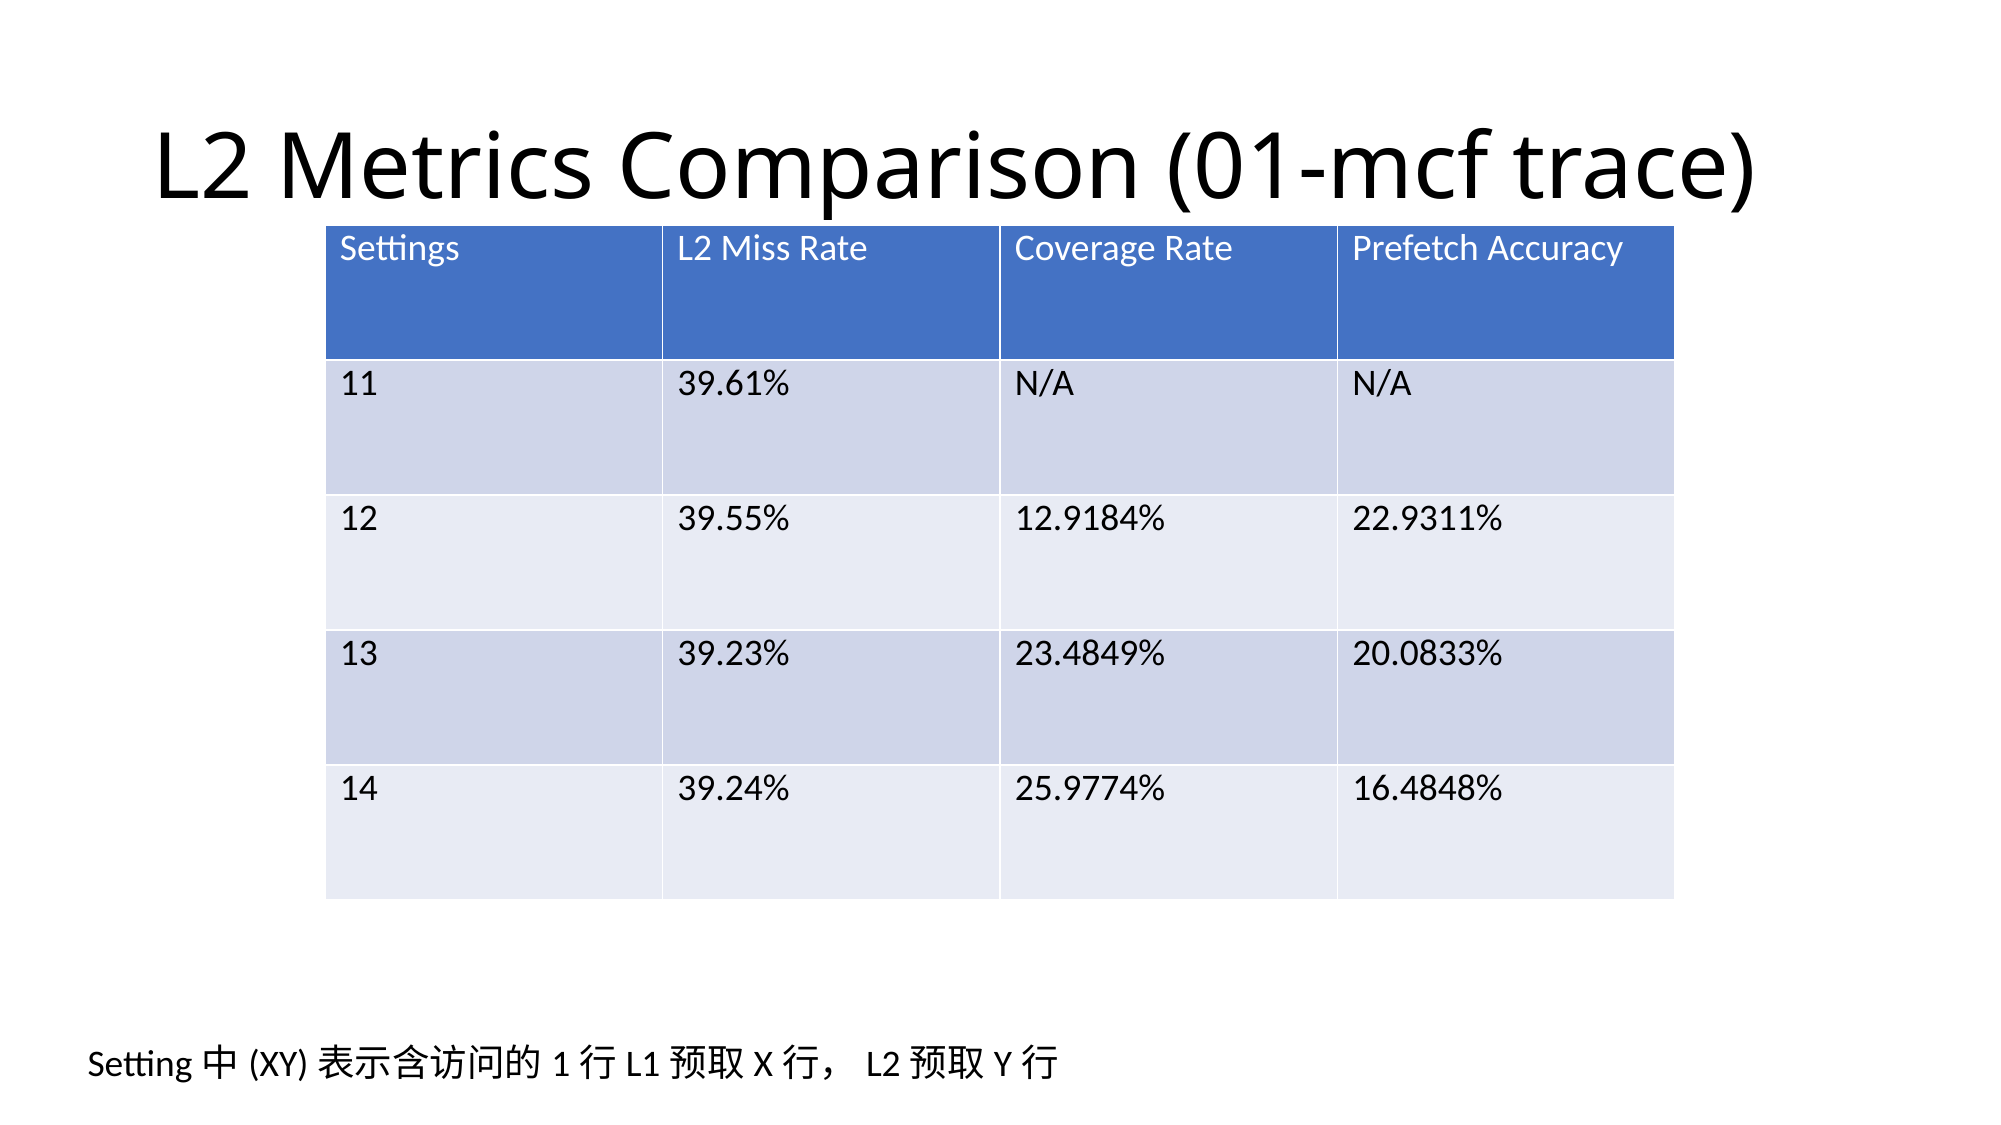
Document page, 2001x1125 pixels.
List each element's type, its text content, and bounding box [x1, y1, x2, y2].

table_cell 23.4849% [1001, 631, 1337, 764]
table_header Prefetch Accuracy [1338, 226, 1674, 359]
table_cell 39.61% [663, 361, 999, 494]
table_cell 12.9184% [1001, 496, 1337, 629]
table_cell 39.55% [663, 496, 999, 629]
table_cell 25.9774% [1001, 766, 1337, 899]
table_header L2 Miss Rate [663, 226, 999, 359]
table_cell N/A [1338, 361, 1674, 494]
table_header Settings [326, 226, 662, 359]
title L2 Metrics Comparison (01-mcf trace) [137, 59, 1863, 278]
table_cell 39.23% [663, 631, 999, 764]
table_cell 16.4848% [1338, 766, 1674, 899]
table_cell 12 [326, 496, 662, 629]
table_cell N/A [1001, 361, 1337, 494]
table_cell 20.0833% [1338, 631, 1674, 764]
table_header Coverage Rate [1001, 226, 1337, 359]
table_cell 14 [326, 766, 662, 899]
table_cell 11 [326, 361, 662, 494]
table_cell 22.9311% [1338, 496, 1674, 629]
text_box Setting中(XY)表示含访问的1行L1预取X行，L2预取Y行 [72, 1031, 1074, 1092]
table_cell 13 [326, 631, 662, 764]
table_cell 39.24% [663, 766, 999, 899]
